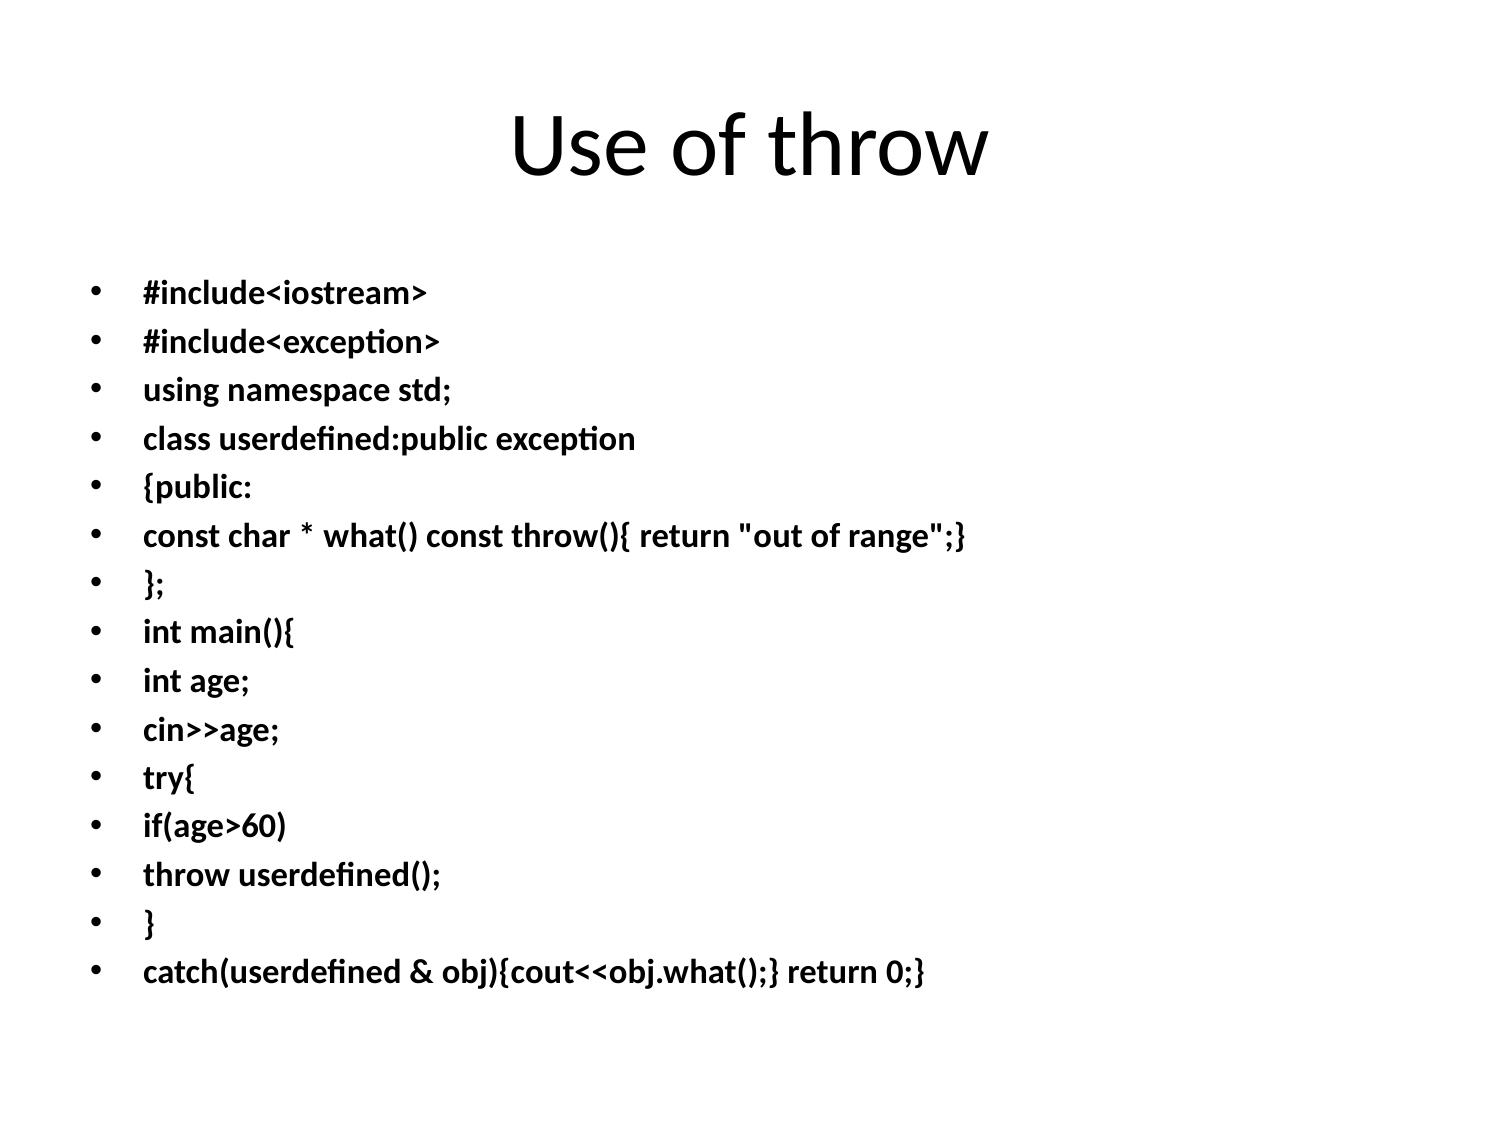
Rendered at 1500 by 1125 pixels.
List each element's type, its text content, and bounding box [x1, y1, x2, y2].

title Use of throw [75, 45, 1425, 233]
list #include<iostream> #include<exception> using namespace std; class userdefined:public exception {public: const char * what() const throw(){ return "out of range";} }; int main(){ int age; cin>>age; try{ if(age>60) throw userdefined(); } catch(userdefined & obj){cout<<obj.what();} return 0;} [75, 262, 1425, 1005]
